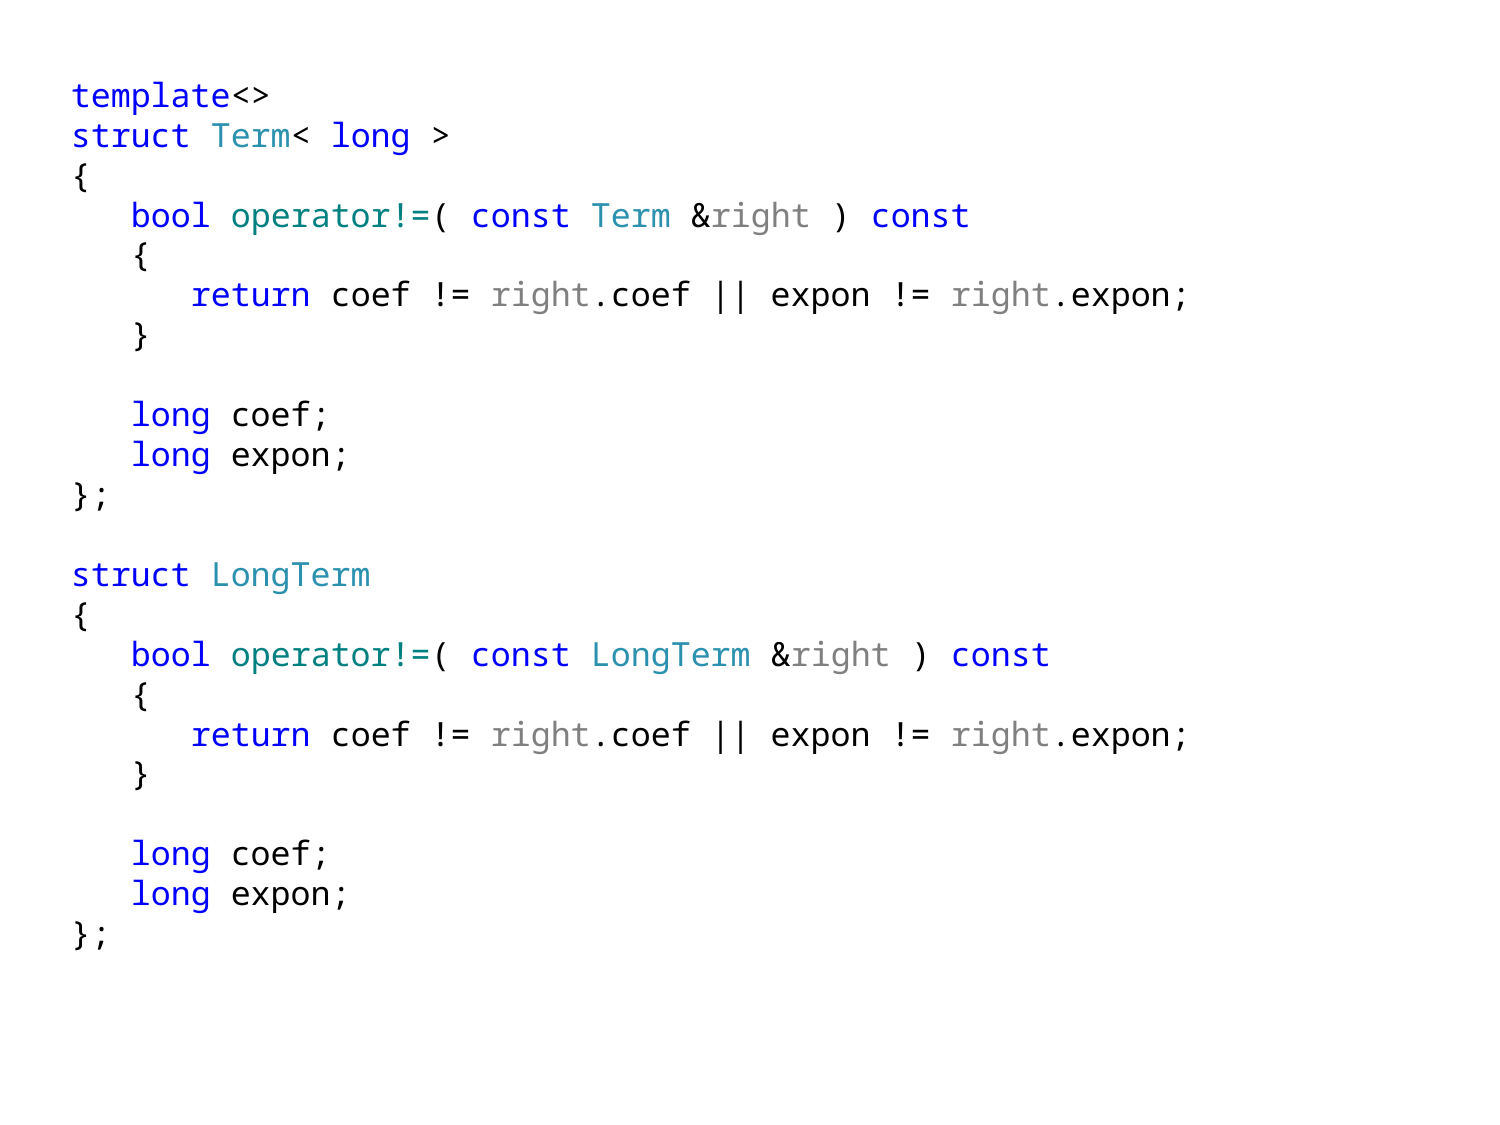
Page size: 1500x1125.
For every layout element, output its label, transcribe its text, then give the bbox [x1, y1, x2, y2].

list template<> struct Term< long > { bool operator!=( const Term &right ) const { return coef != right.coef || expon != right.expon; } long coef; long expon; }; struct LongTerm { bool operator!=( const LongTerm &right ) const { return coef != right.coef || expon != right.expon; } long coef; long expon; }; [64, 66, 1436, 1059]
